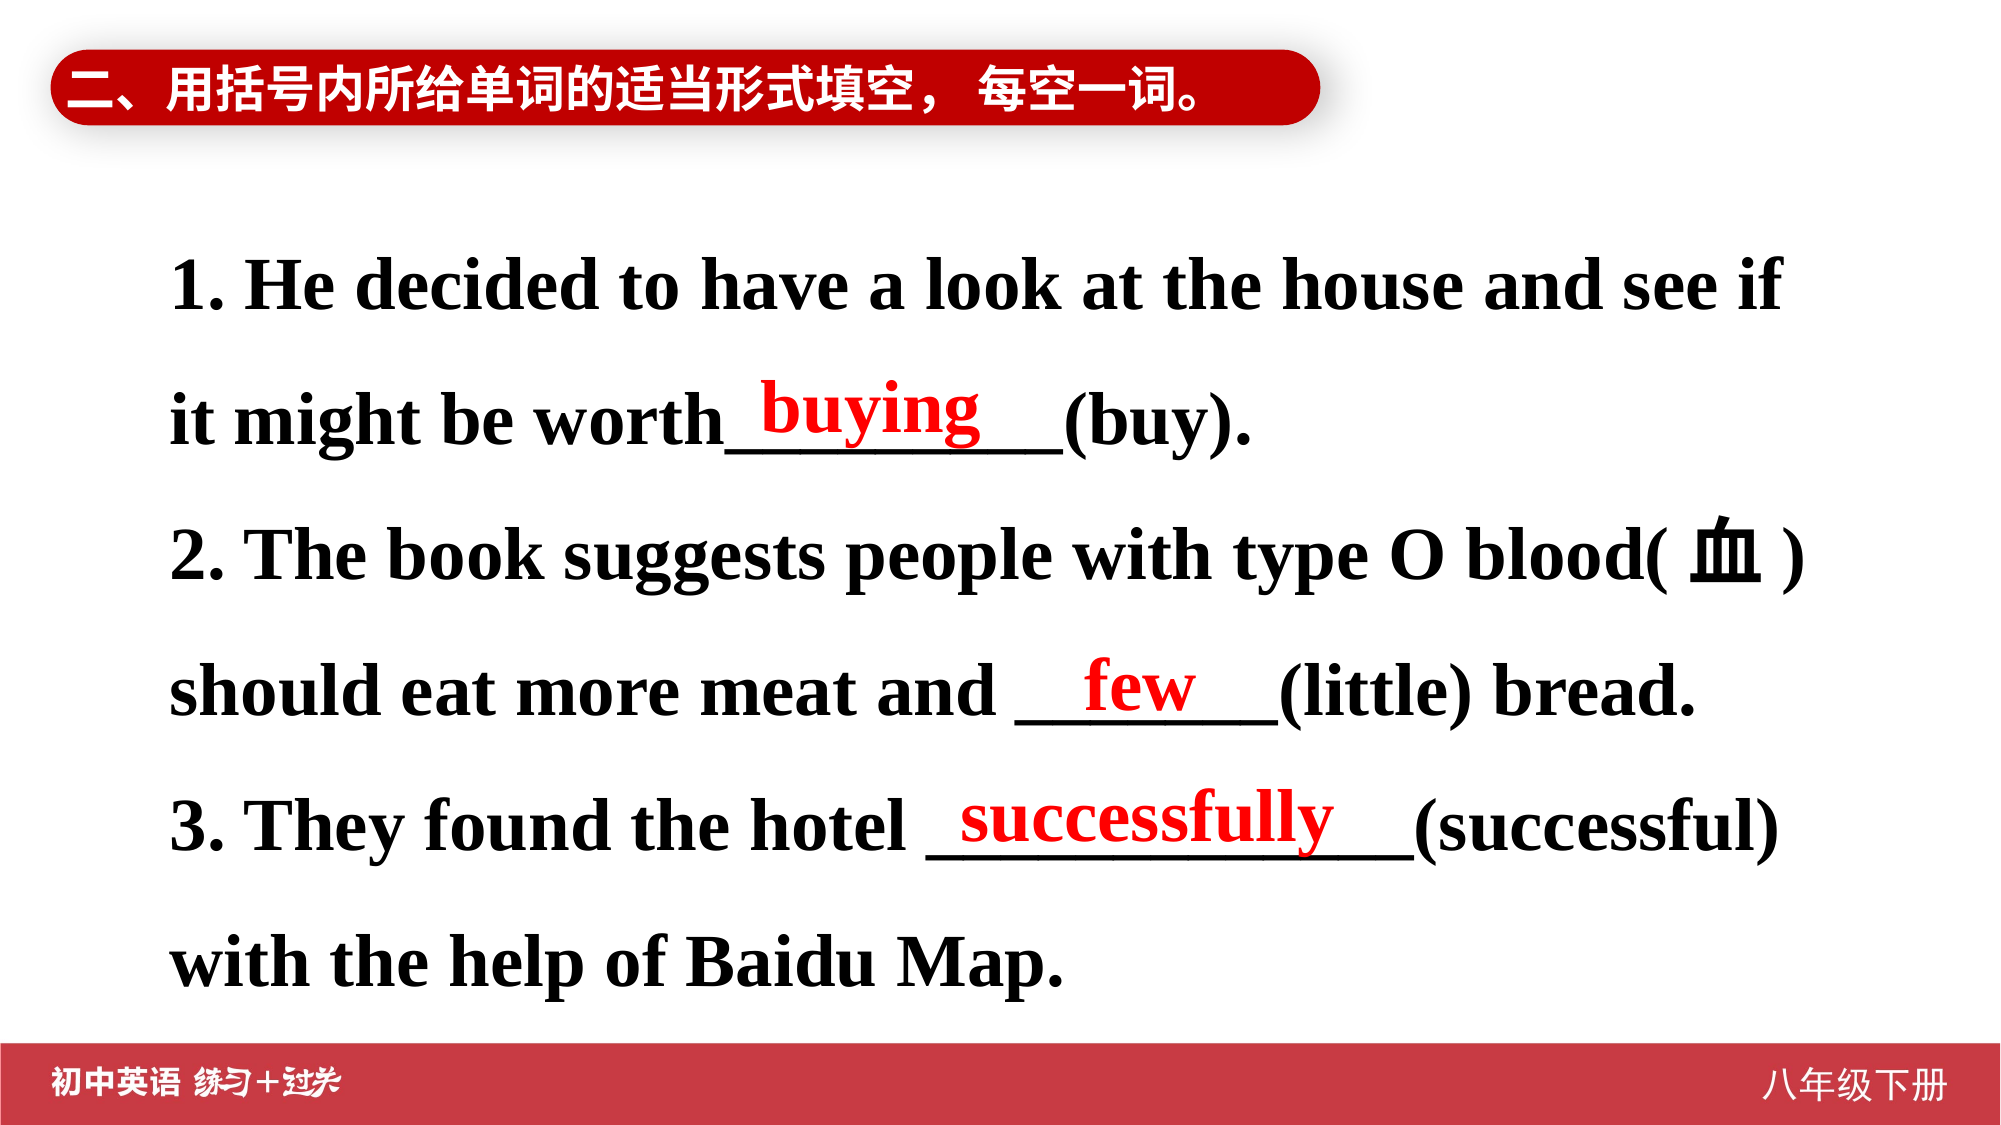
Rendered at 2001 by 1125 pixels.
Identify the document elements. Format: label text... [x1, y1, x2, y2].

text_box 二、用括号内所给单词的适当形式填空， 每空一词。 [50, 49, 1321, 125]
text_box 1. He decided to have a look at the house and see if it might be worth_________(buy). 2. The book suggests people with type O blood(血) should eat more meat and _______(little) bread. 3. They found the hotel _____________(successful) with the help of Baidu Map. [154, 181, 1856, 1009]
text_box few [1051, 603, 1297, 734]
text_box successfully [945, 734, 1404, 864]
text_box buying [745, 325, 1051, 455]
picture [0, 0, 2001, 1125]
